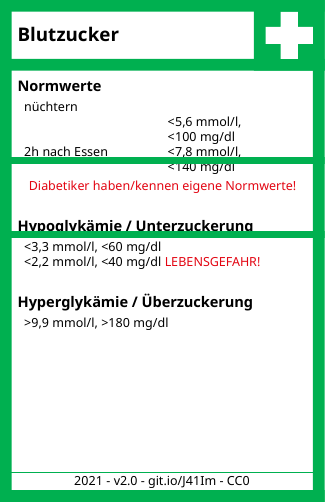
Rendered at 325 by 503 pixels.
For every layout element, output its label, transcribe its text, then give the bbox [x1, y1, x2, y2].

list Normwerte nüchtern <5,6 mmol/l, <100 mg/dl 2h nach Essen <7,8 mmol/l, <140 mg/dl Diabetiker haben/kennen eigene Normwerte! Hypoglykämie / Unterzuckerung <3,3 mmol/l, <60 mg/dl <2,2 mmol/l, <40 mg/dl LEBENSGEFAHR! Hyperglykämie / Überzuckerung >9,9 mmol/l, >180 mg/dl [11, 164, 313, 231]
picture [0, 231, 325, 238]
list Normwerte nüchtern <5,6 mmol/l, <100 mg/dl 2h nach Essen <7,8 mmol/l, <140 mg/dl Diabetiker haben/kennen eigene Normwerte! Hypoglykämie / Unterzuckerung <3,3 mmol/l, <60 mg/dl <2,2 mmol/l, <40 mg/dl LEBENSGEFAHR! Hyperglykämie / Überzuckerung >9,9 mmol/l, >180 mg/dl [11, 238, 313, 461]
title Blutzucker [11, 11, 254, 59]
picture [0, 157, 325, 164]
list Normwerte nüchtern <5,6 mmol/l, <100 mg/dl 2h nach Essen <7,8 mmol/l, <140 mg/dl Diabetiker haben/kennen eigene Normwerte! Hypoglykämie / Unterzuckerung <3,3 mmol/l, <60 mg/dl <2,2 mmol/l, <40 mg/dl LEBENSGEFAHR! Hyperglykämie / Überzuckerung >9,9 mmol/l, >180 mg/dl [11, 70, 313, 157]
